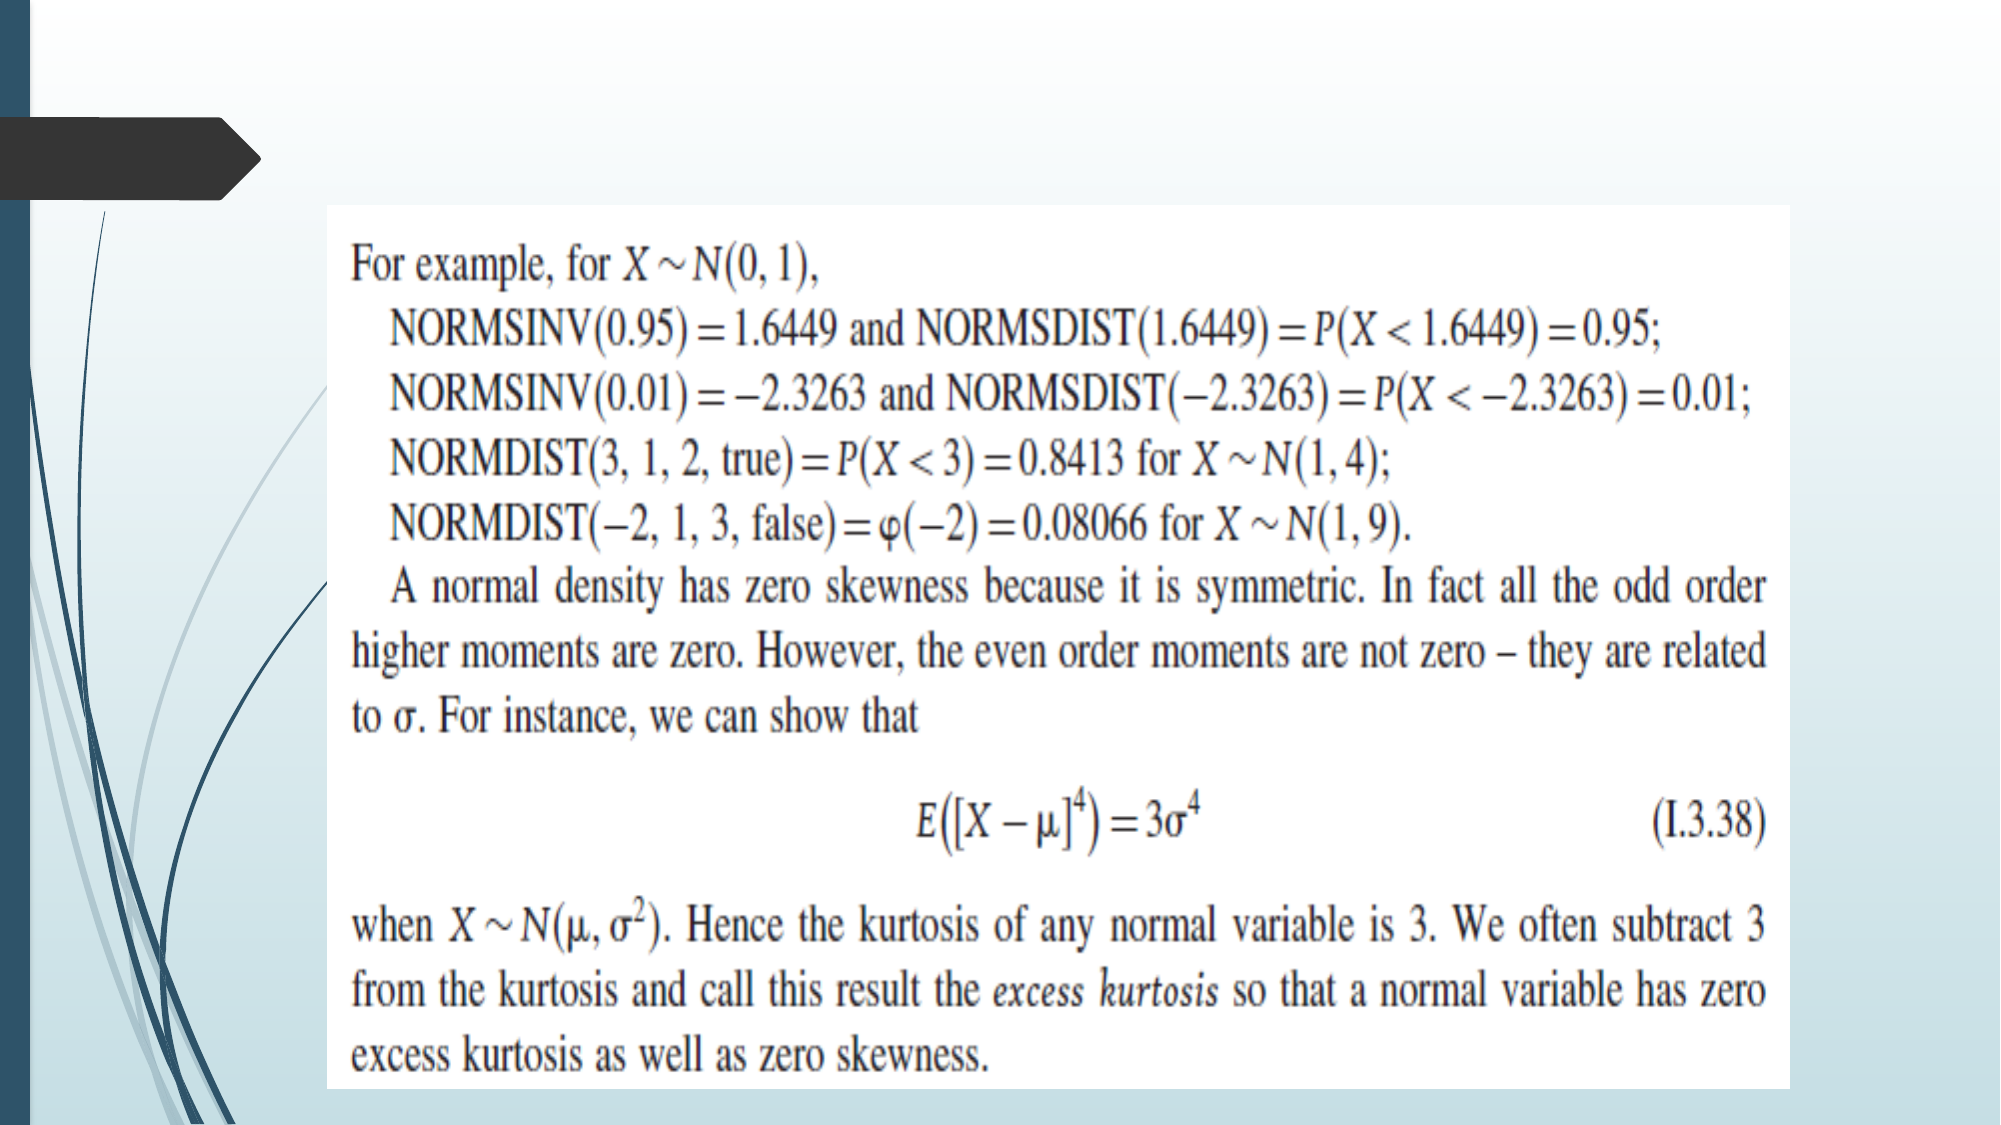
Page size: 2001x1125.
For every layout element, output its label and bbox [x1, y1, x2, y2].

list [327, 205, 1790, 1089]
